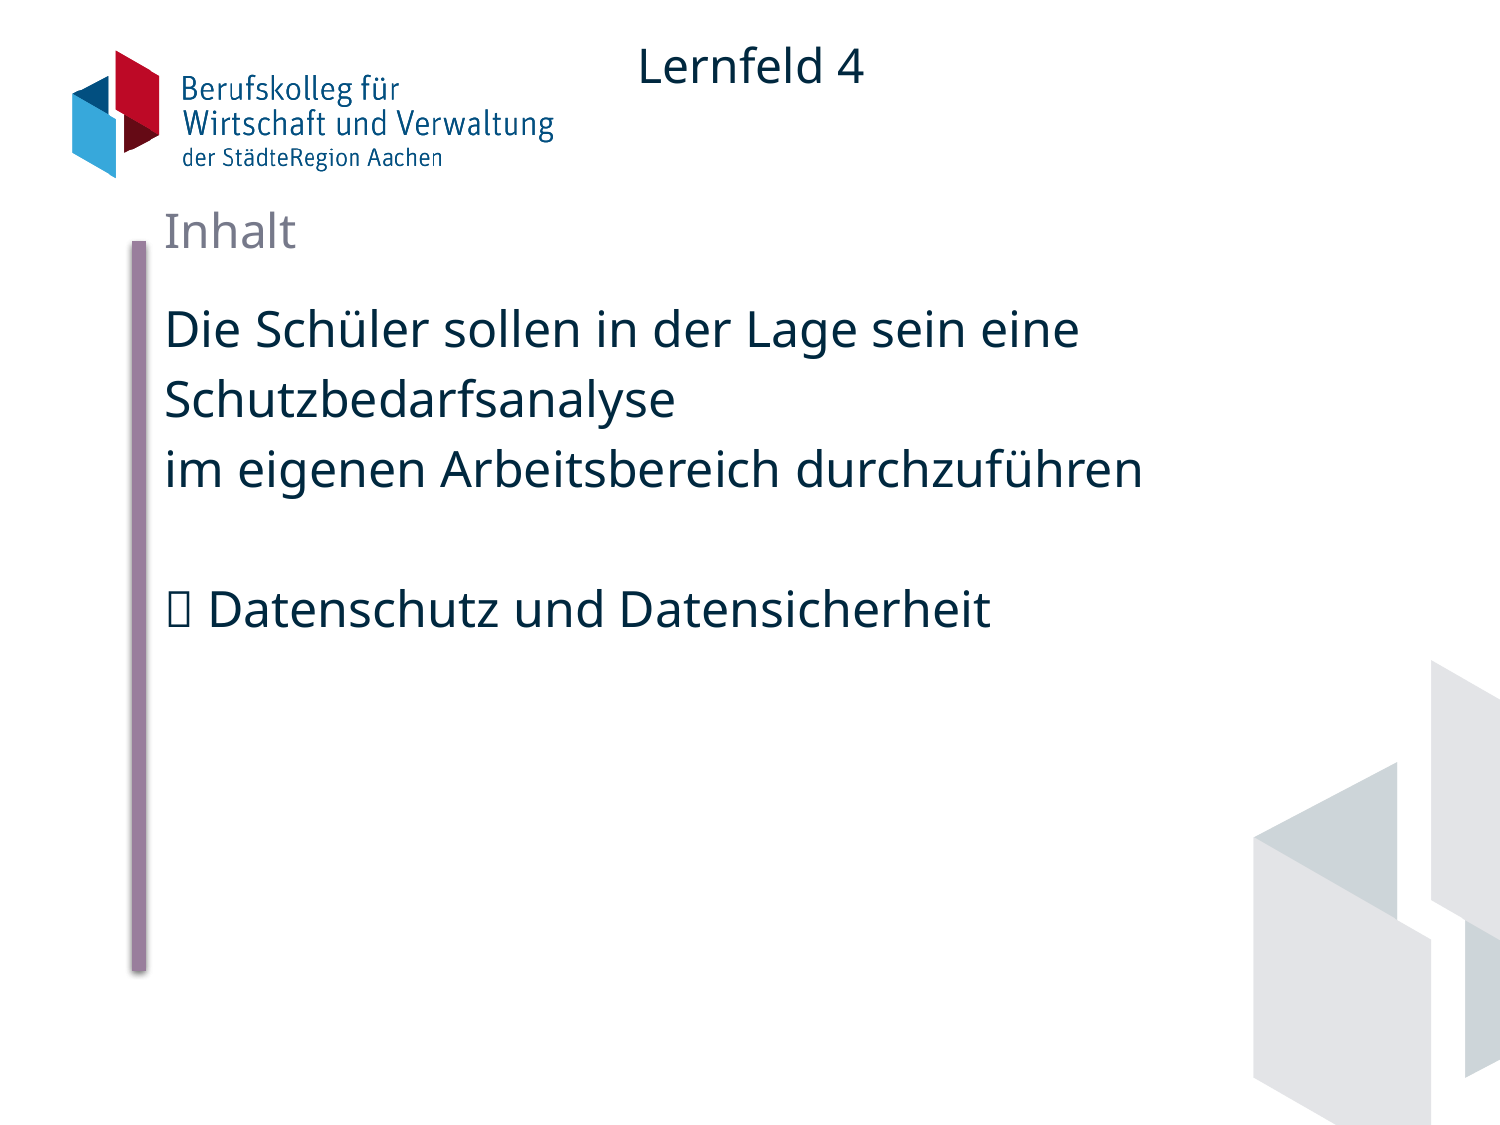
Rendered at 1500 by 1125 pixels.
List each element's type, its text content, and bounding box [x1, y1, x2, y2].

picture [1253, 658, 1500, 1125]
title Lernfeld 4 [622, 28, 1350, 192]
list Inhalt [149, 204, 1396, 277]
list Die Schüler sollen in der Lage sein eine Schutzbedarfsanalyse im eigenen Arbeitsbereich durchzuführen  Datenschutz und Datensicherheit [149, 290, 1396, 971]
